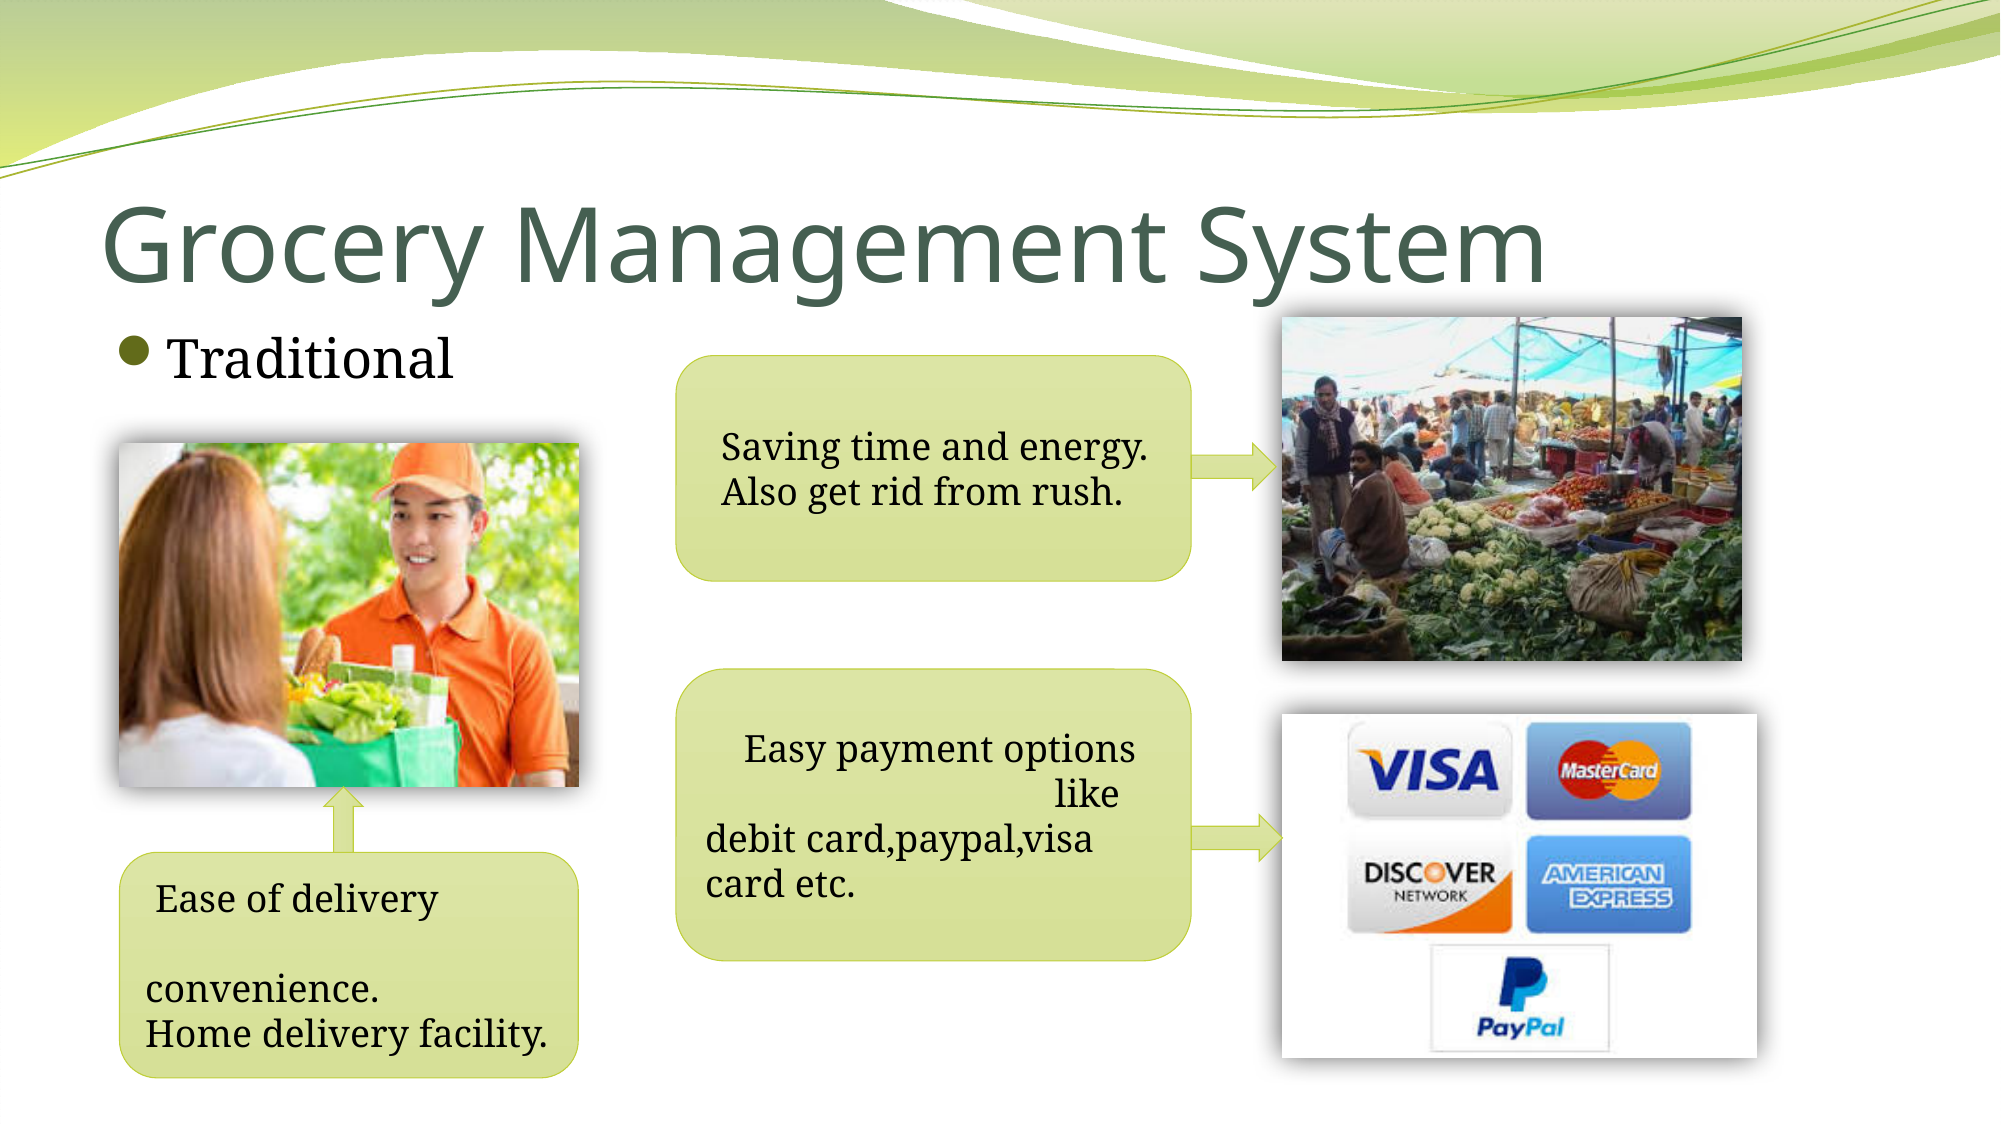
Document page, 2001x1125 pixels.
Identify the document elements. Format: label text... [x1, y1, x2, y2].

picture [119, 443, 579, 787]
text_box [322, 787, 365, 853]
text_box Ease of delivery convenience. Home delivery facility. [118, 851, 579, 1079]
title Grocery Management System [99, 115, 1900, 303]
text_box [1190, 442, 1277, 492]
text_box [1190, 813, 1282, 863]
text_box Saving time and energy. Also get rid from rush. [675, 355, 1192, 582]
picture [1282, 714, 1757, 1058]
picture [1282, 317, 1742, 661]
list Traditional [99, 317, 1900, 1038]
text_box Easy payment options like debit card,paypal,visa card etc. [675, 668, 1192, 962]
